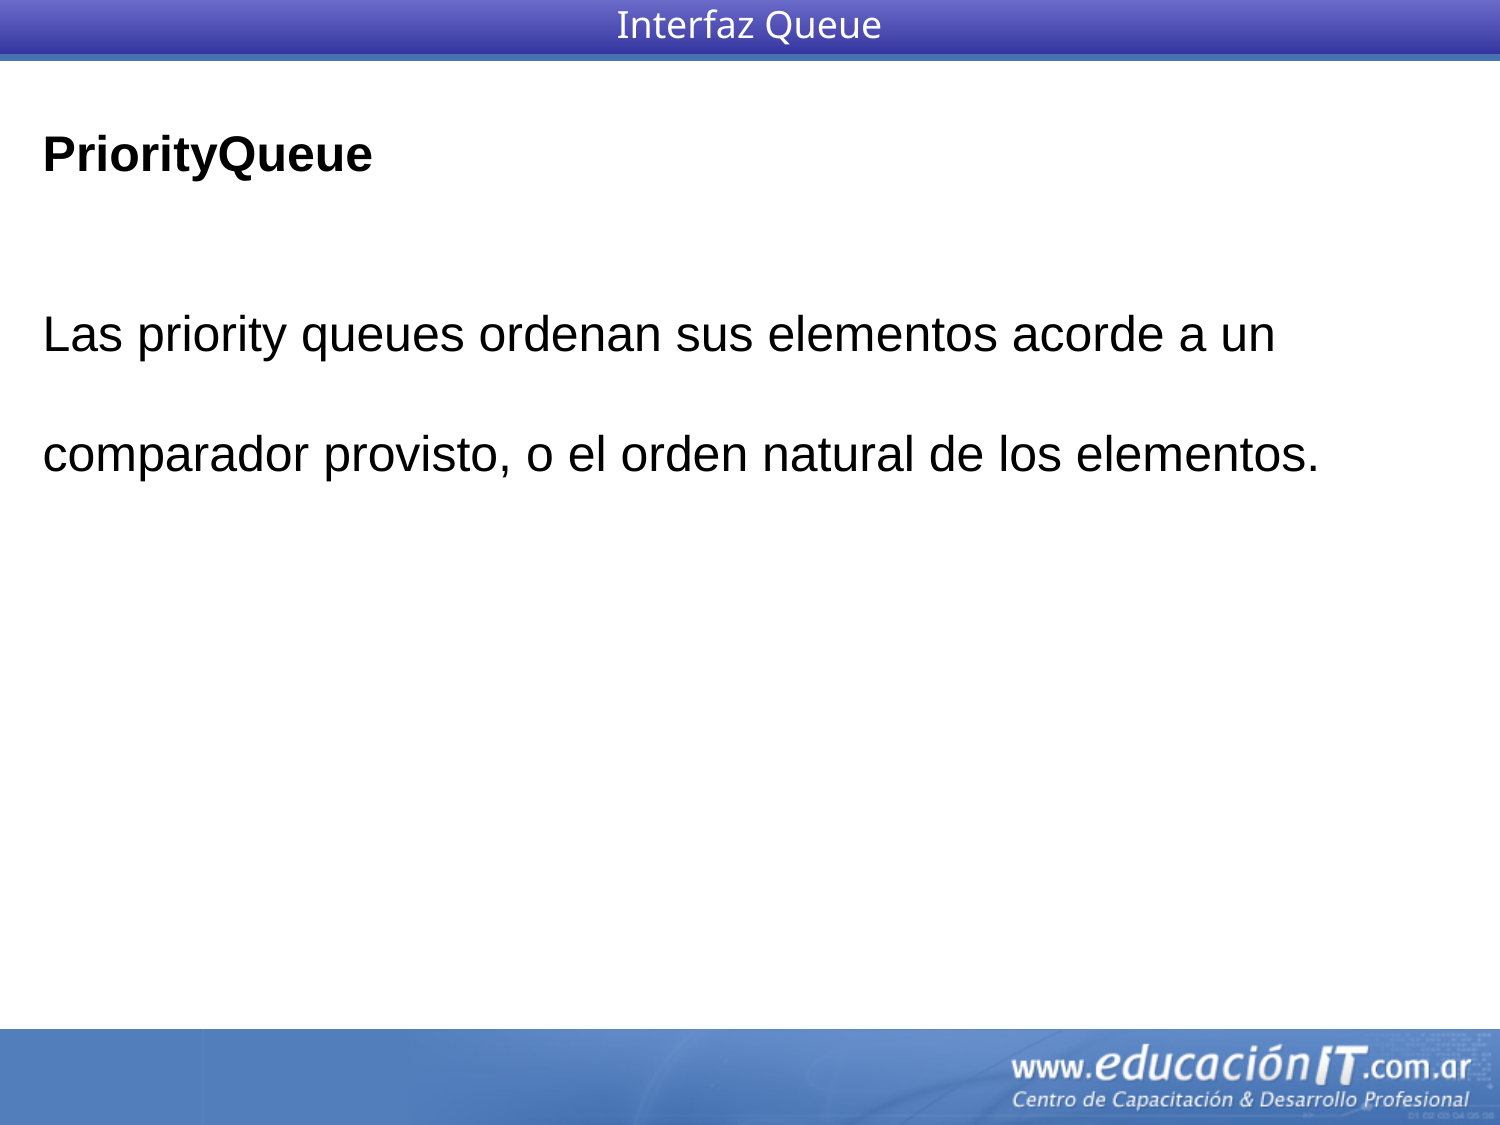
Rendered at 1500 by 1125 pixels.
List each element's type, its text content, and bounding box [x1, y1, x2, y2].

picture [0, 1029, 1500, 1125]
picture [0, 54, 1500, 61]
text_box Interfaz Queue [0, 0, 1500, 54]
text_box PriorityQueue Las priority queues ordenan sus elementos acorde a un comparador provisto, o el orden natural de los elementos. [27, 113, 1473, 489]
